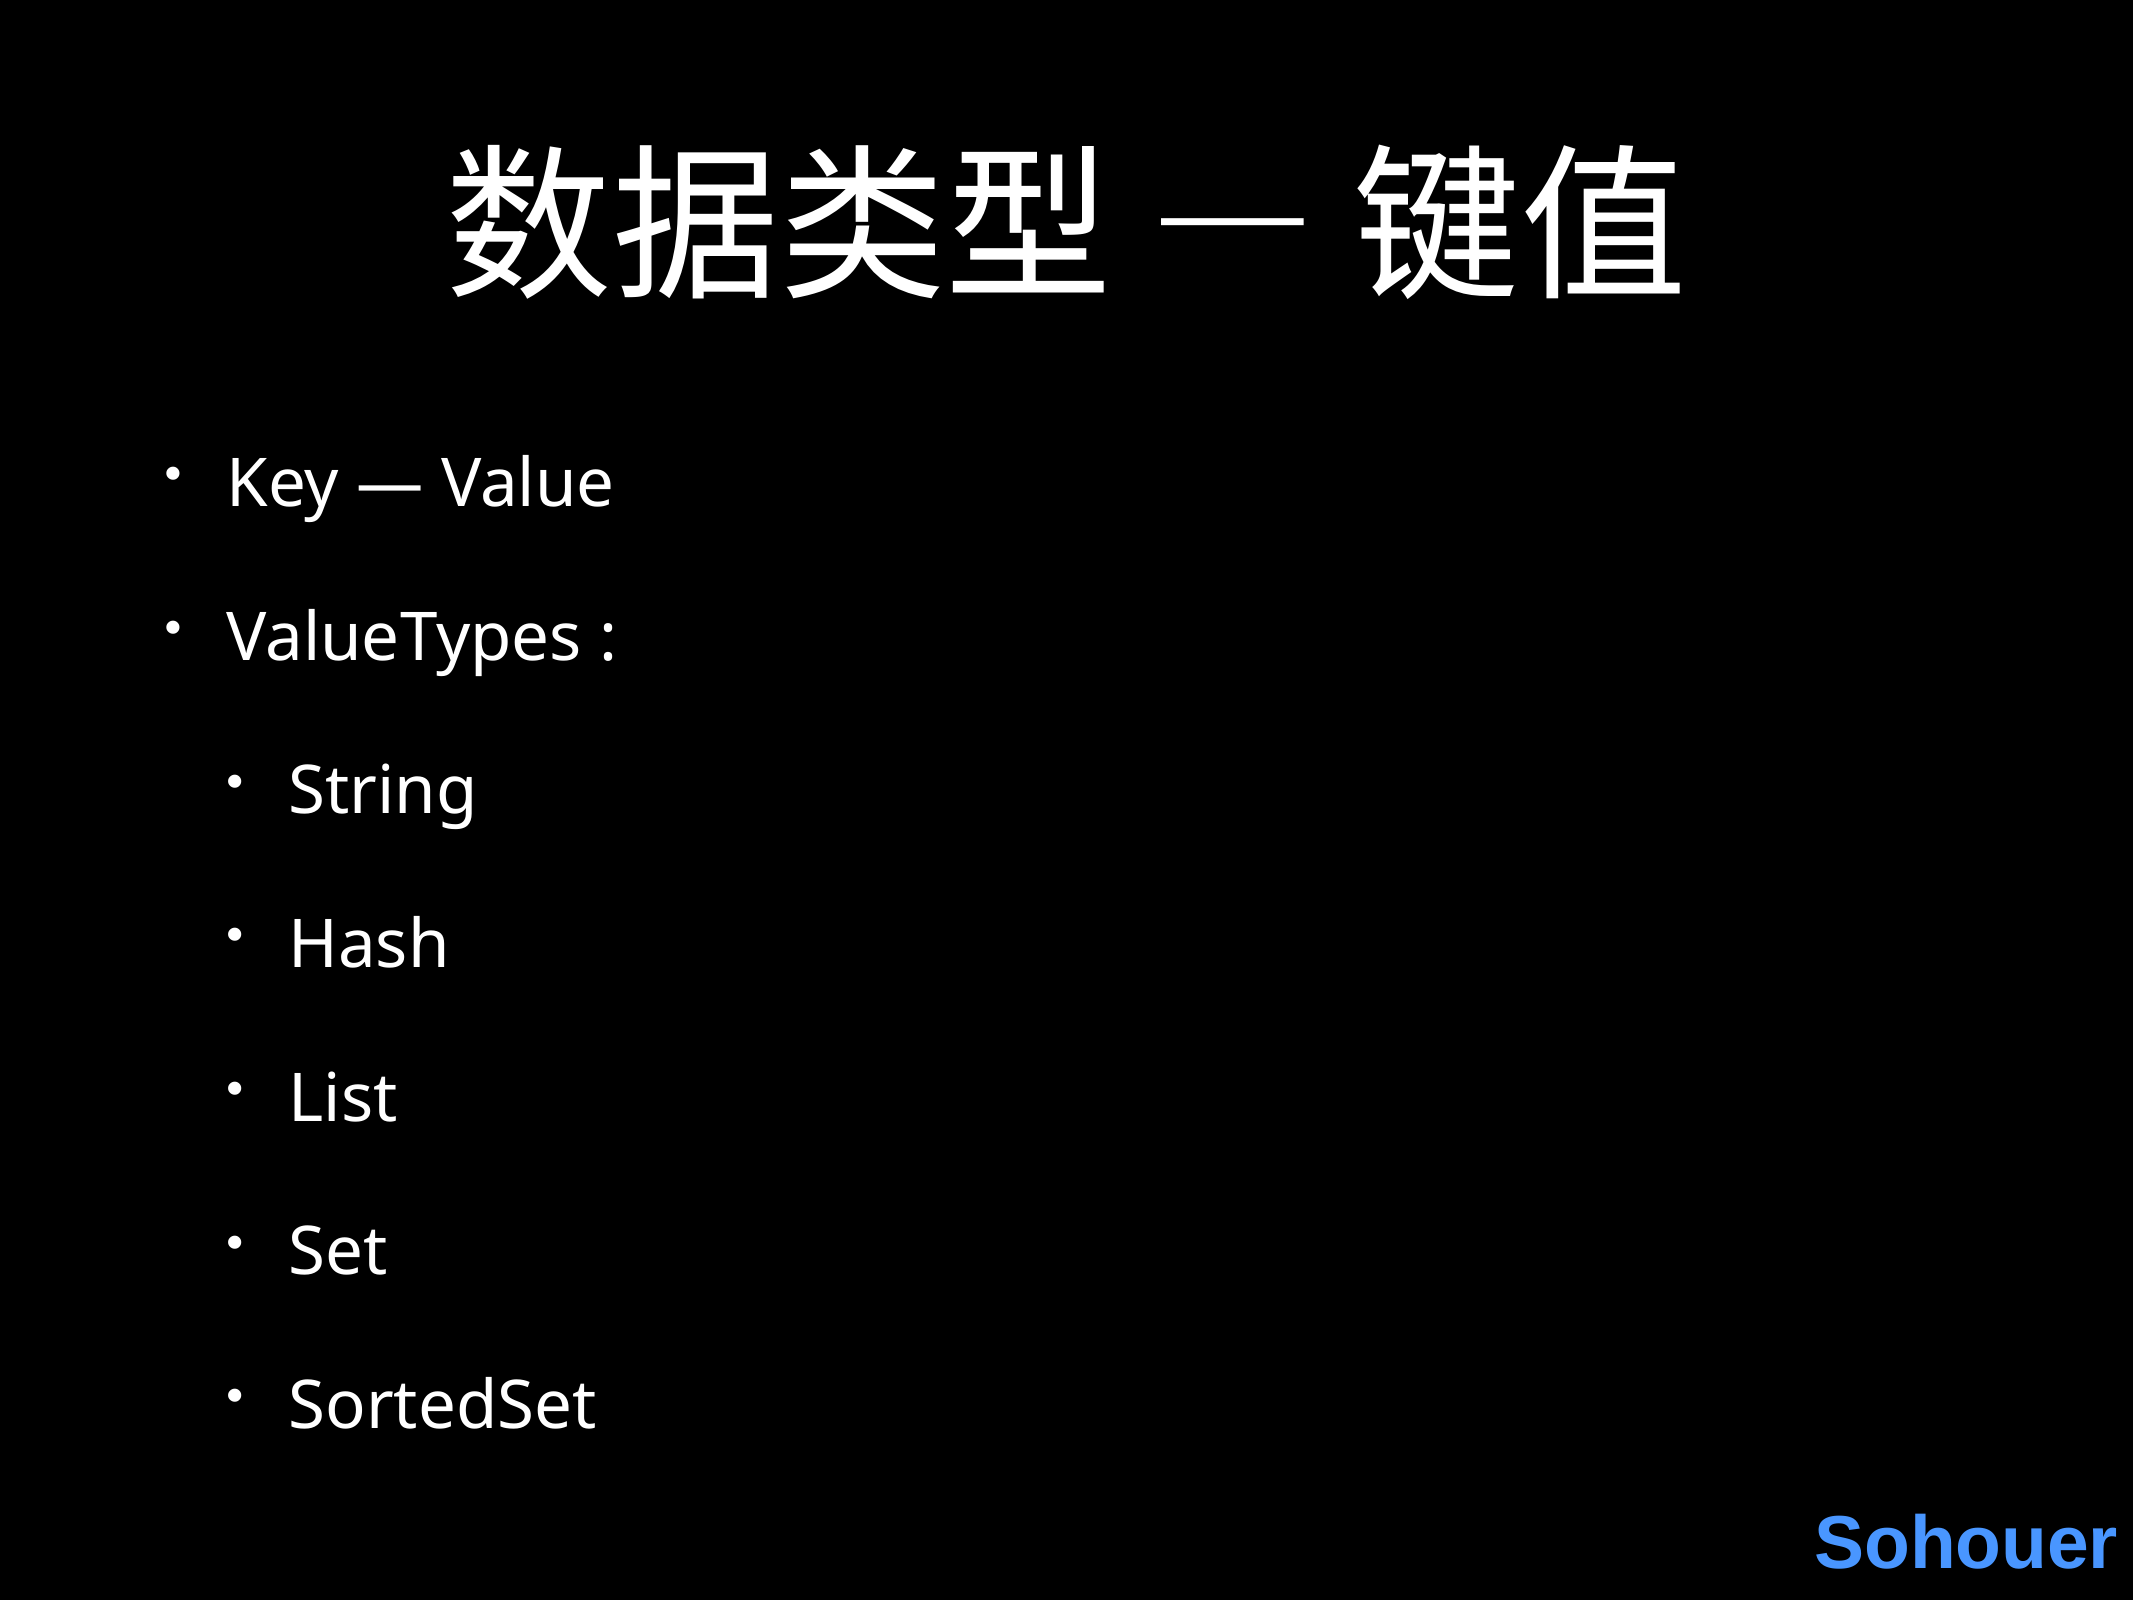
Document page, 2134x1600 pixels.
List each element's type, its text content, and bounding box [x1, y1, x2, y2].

list Key — Value ValueTypes : String Hash List Set SortedSet [155, 424, 1978, 1457]
title 数据类型 — 键值 [155, 41, 1978, 397]
